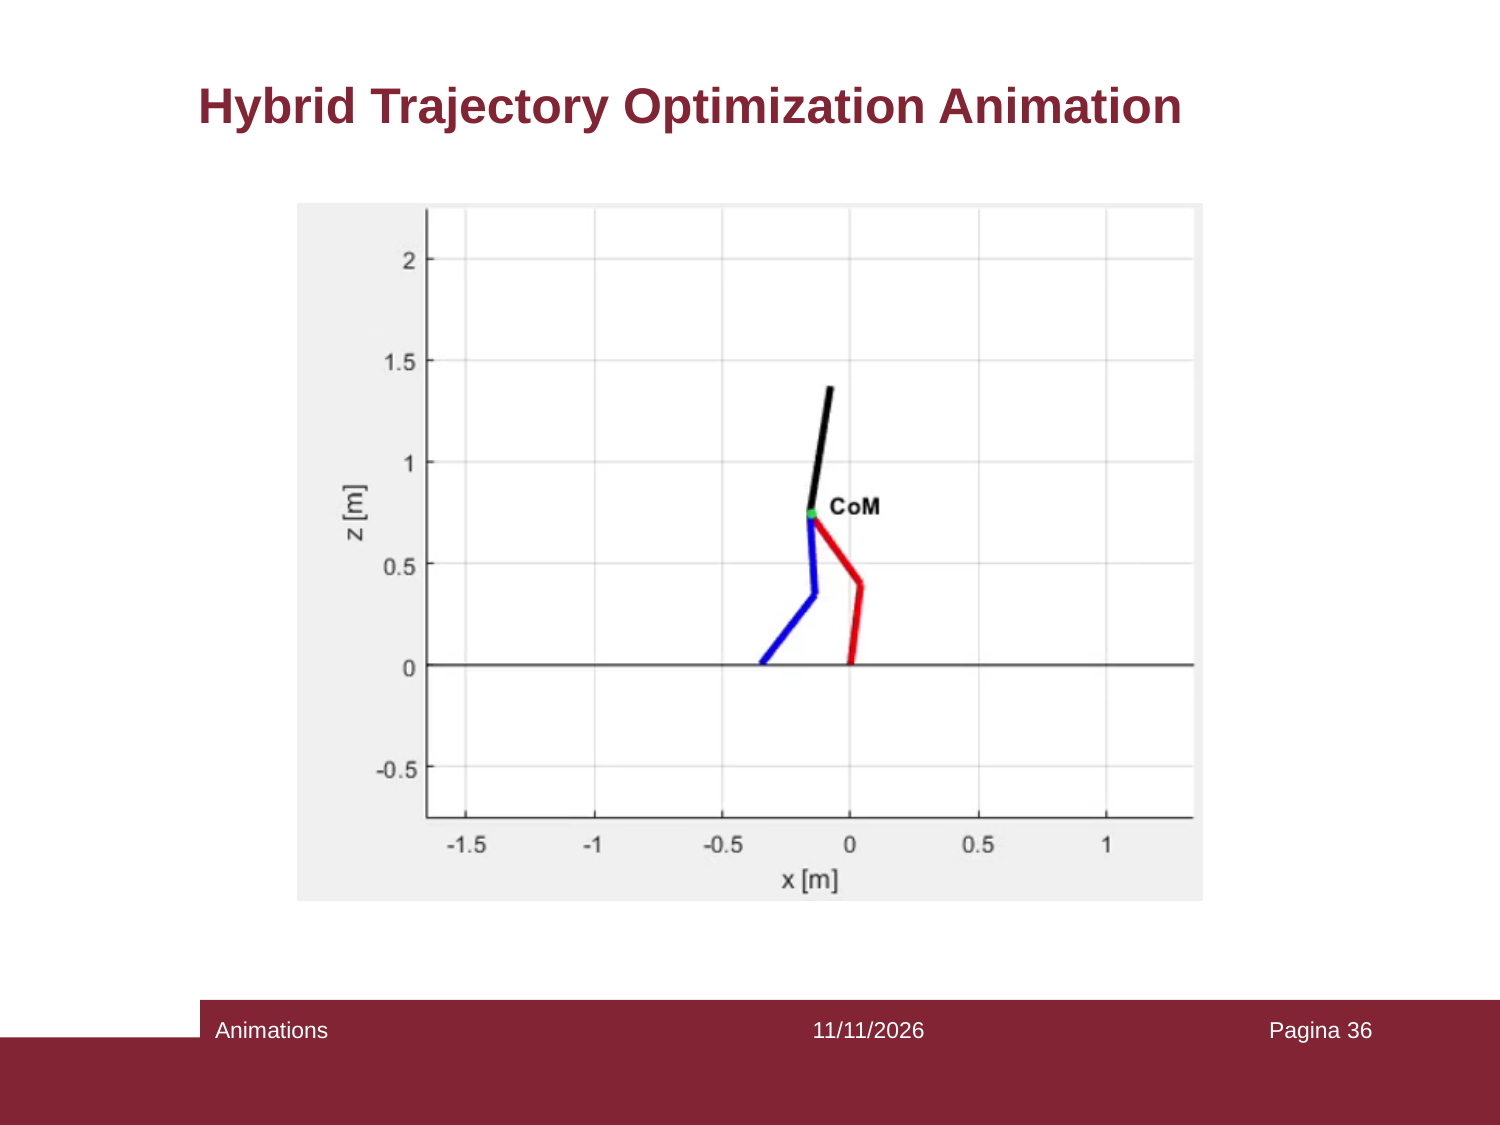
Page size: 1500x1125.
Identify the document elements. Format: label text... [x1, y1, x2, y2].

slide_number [712, 1008, 1025, 1084]
title Hybrid Trajectory Optimization Animation [183, 66, 1400, 150]
slide_number Pagina 36 [1074, 1008, 1388, 1084]
footer Animations [200, 1008, 675, 1084]
text_box [320, 103, 351, 141]
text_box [296, 203, 1203, 902]
